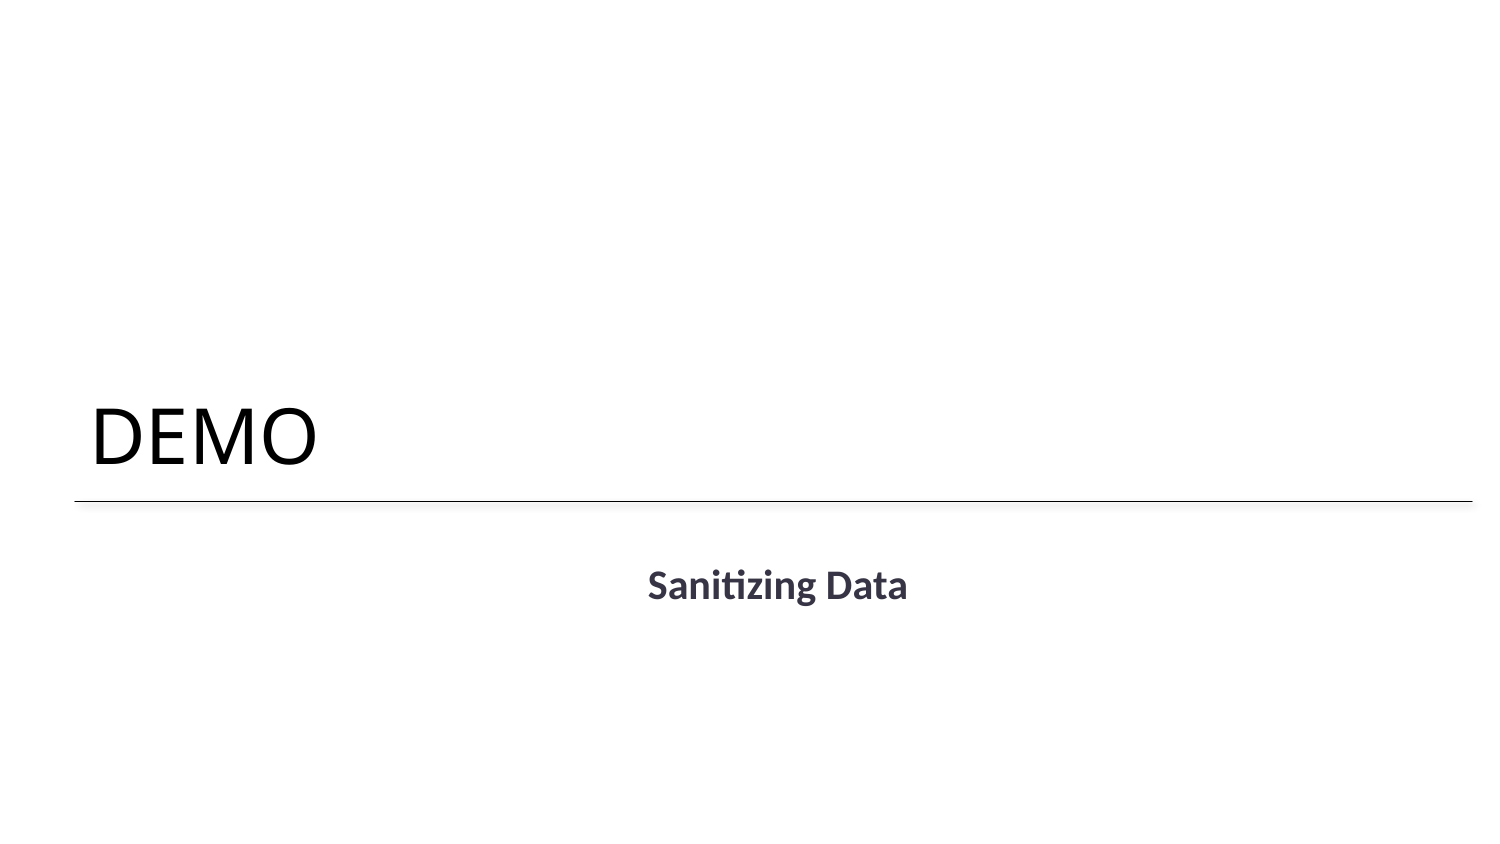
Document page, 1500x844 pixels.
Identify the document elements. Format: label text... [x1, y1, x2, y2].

title Sanitizing Data [74, 549, 1482, 757]
